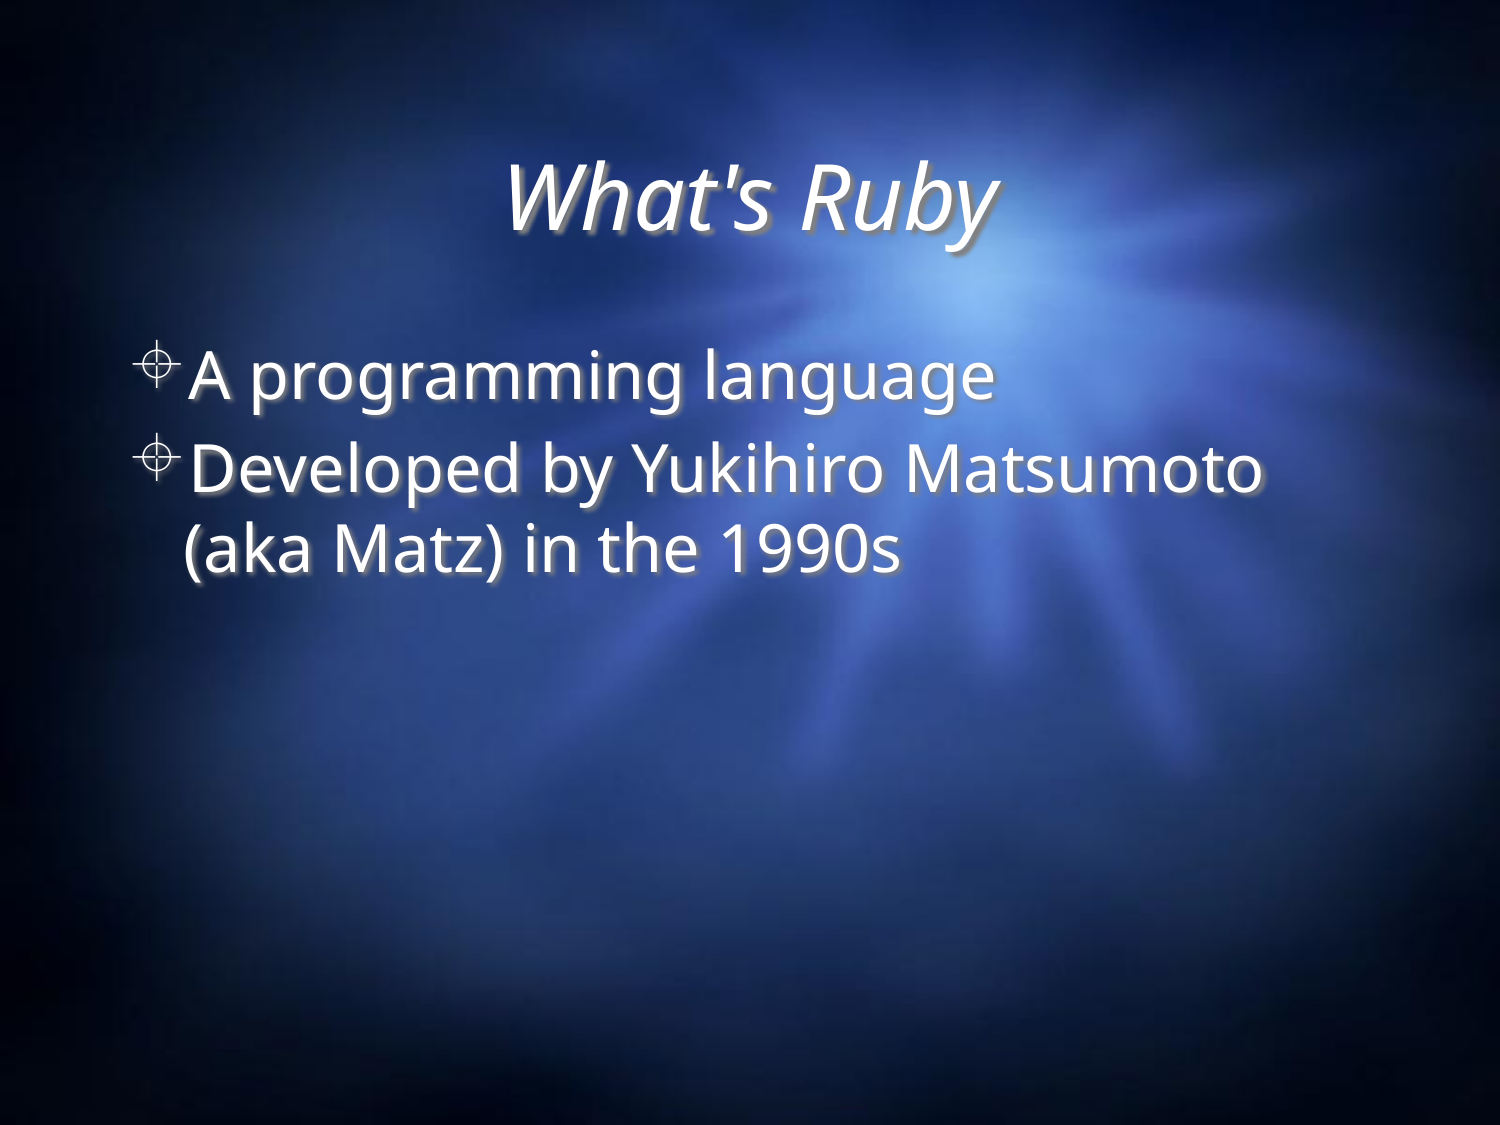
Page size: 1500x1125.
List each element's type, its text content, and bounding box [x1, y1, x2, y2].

picture [0, 0, 1500, 1125]
list A programming language Developed by Yukihiro Matsumoto (aka Matz) in the 1990s [112, 324, 1388, 1000]
title What's Ruby [112, 99, 1388, 288]
